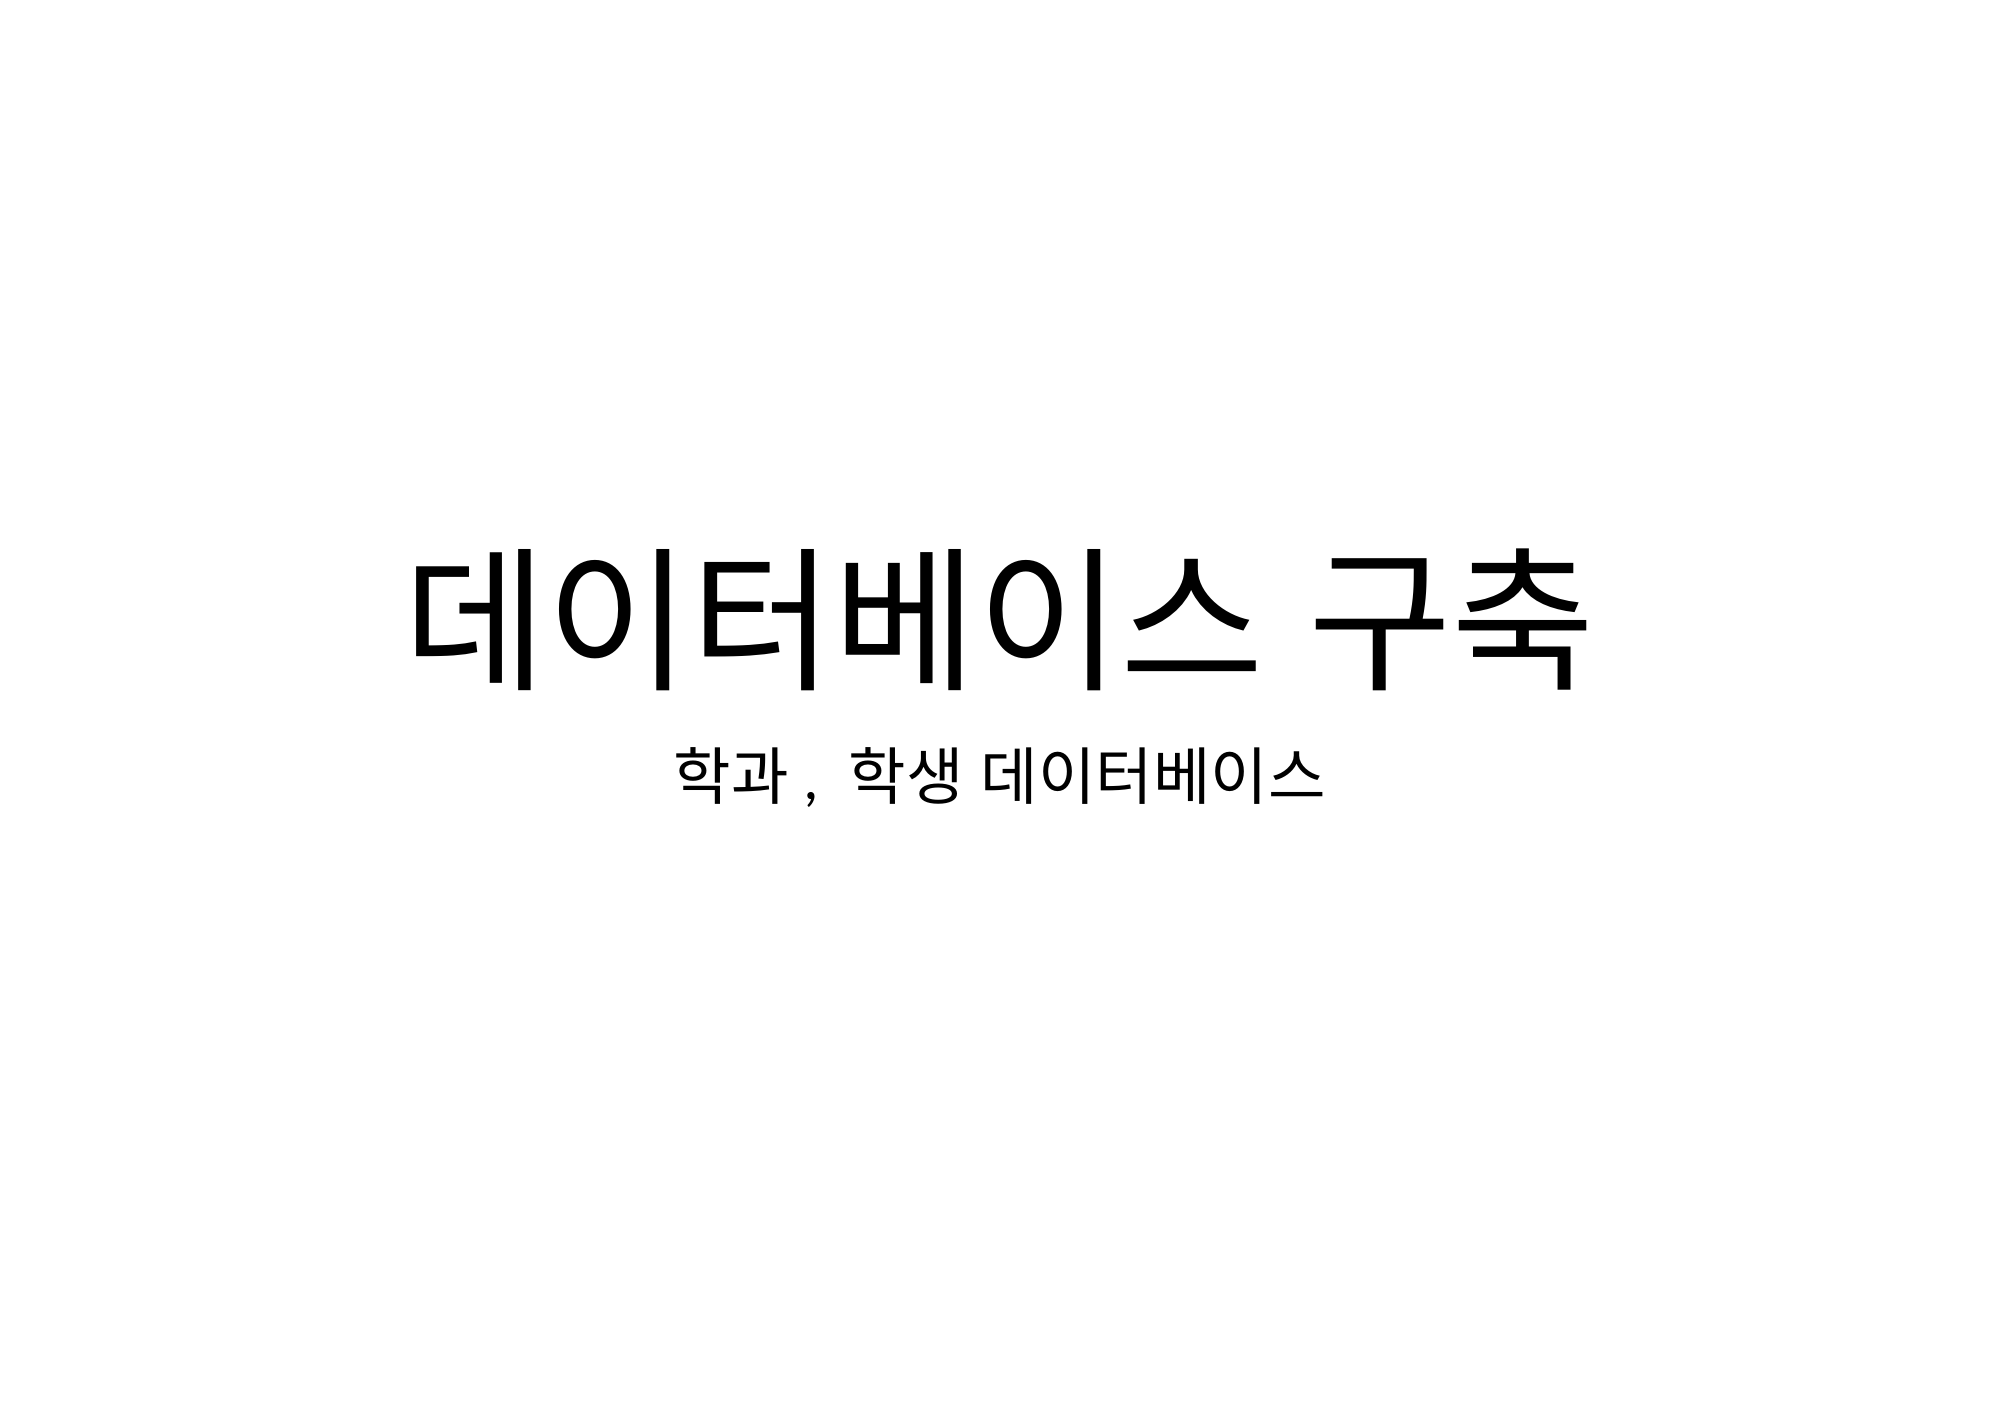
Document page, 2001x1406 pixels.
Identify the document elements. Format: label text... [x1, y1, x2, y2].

title 데이터베이스 구축 [150, 230, 1850, 720]
subtitle 학과, 학생 데이터베이스 [249, 738, 1750, 1078]
